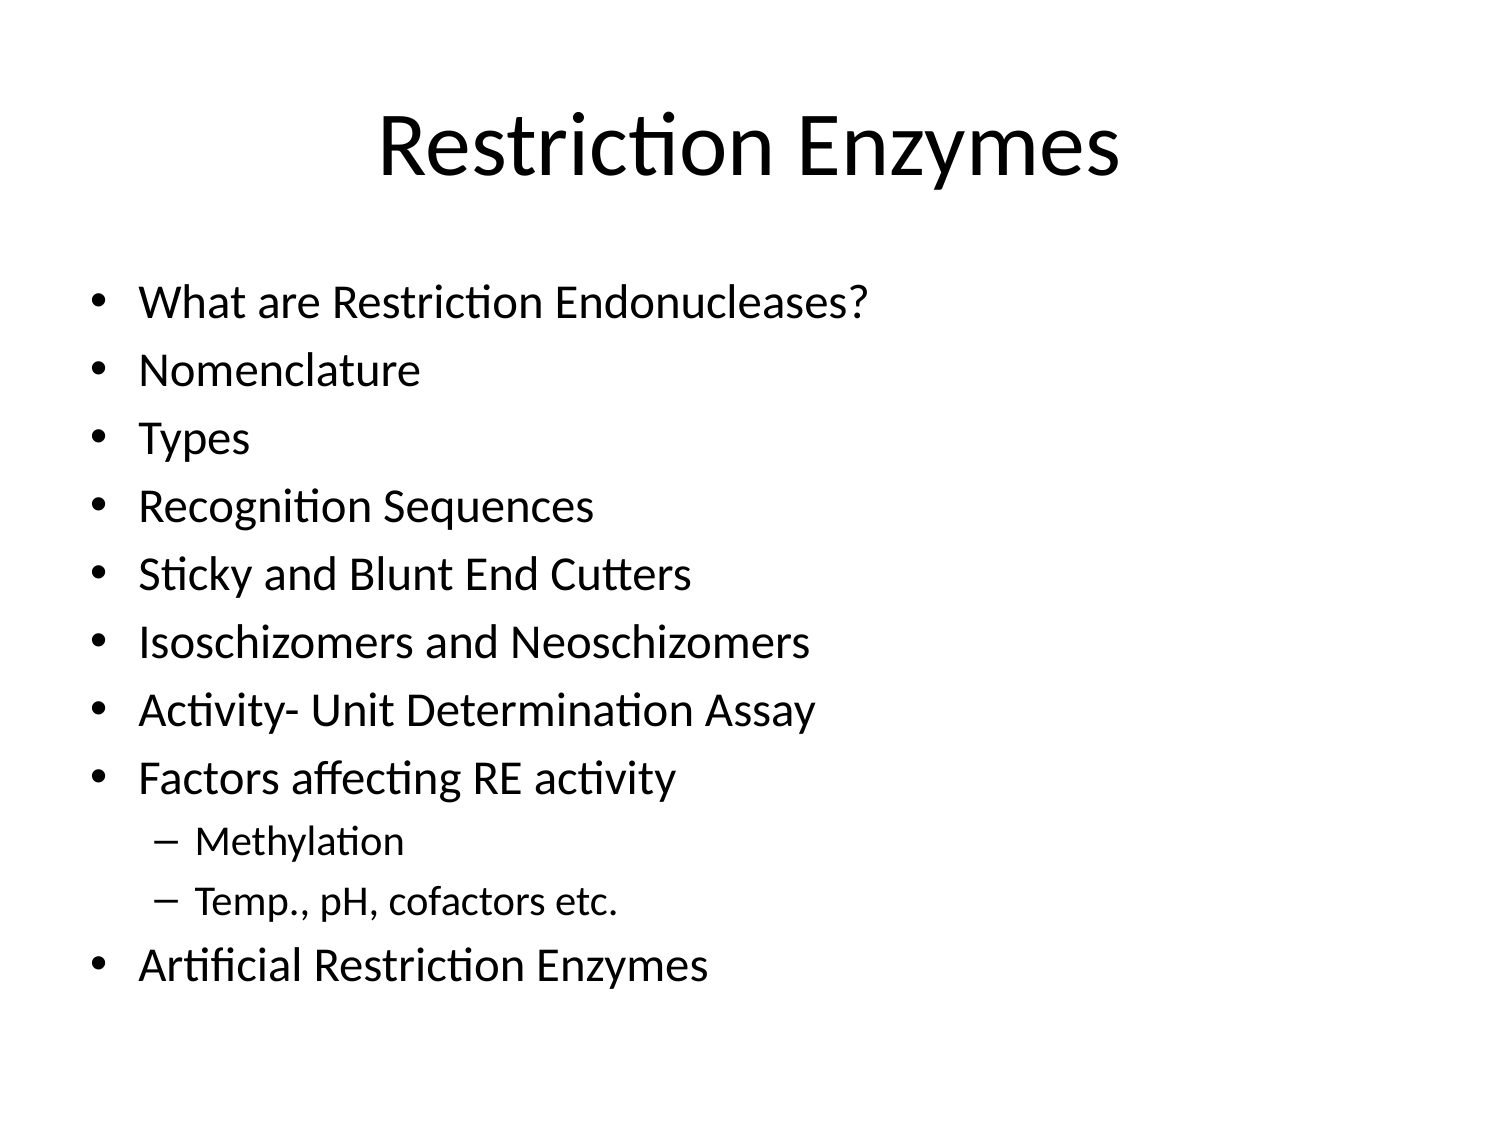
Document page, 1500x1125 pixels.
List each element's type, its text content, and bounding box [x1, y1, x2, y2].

title Restriction Enzymes [75, 45, 1425, 233]
list What are Restriction Endonucleases? Nomenclature Types Recognition Sequences Sticky and Blunt End Cutters Isoschizomers and Neoschizomers Activity- Unit Determination Assay Factors affecting RE activity Methylation Temp., pH, cofactors etc. Artificial Restriction Enzymes [75, 262, 1425, 1005]
